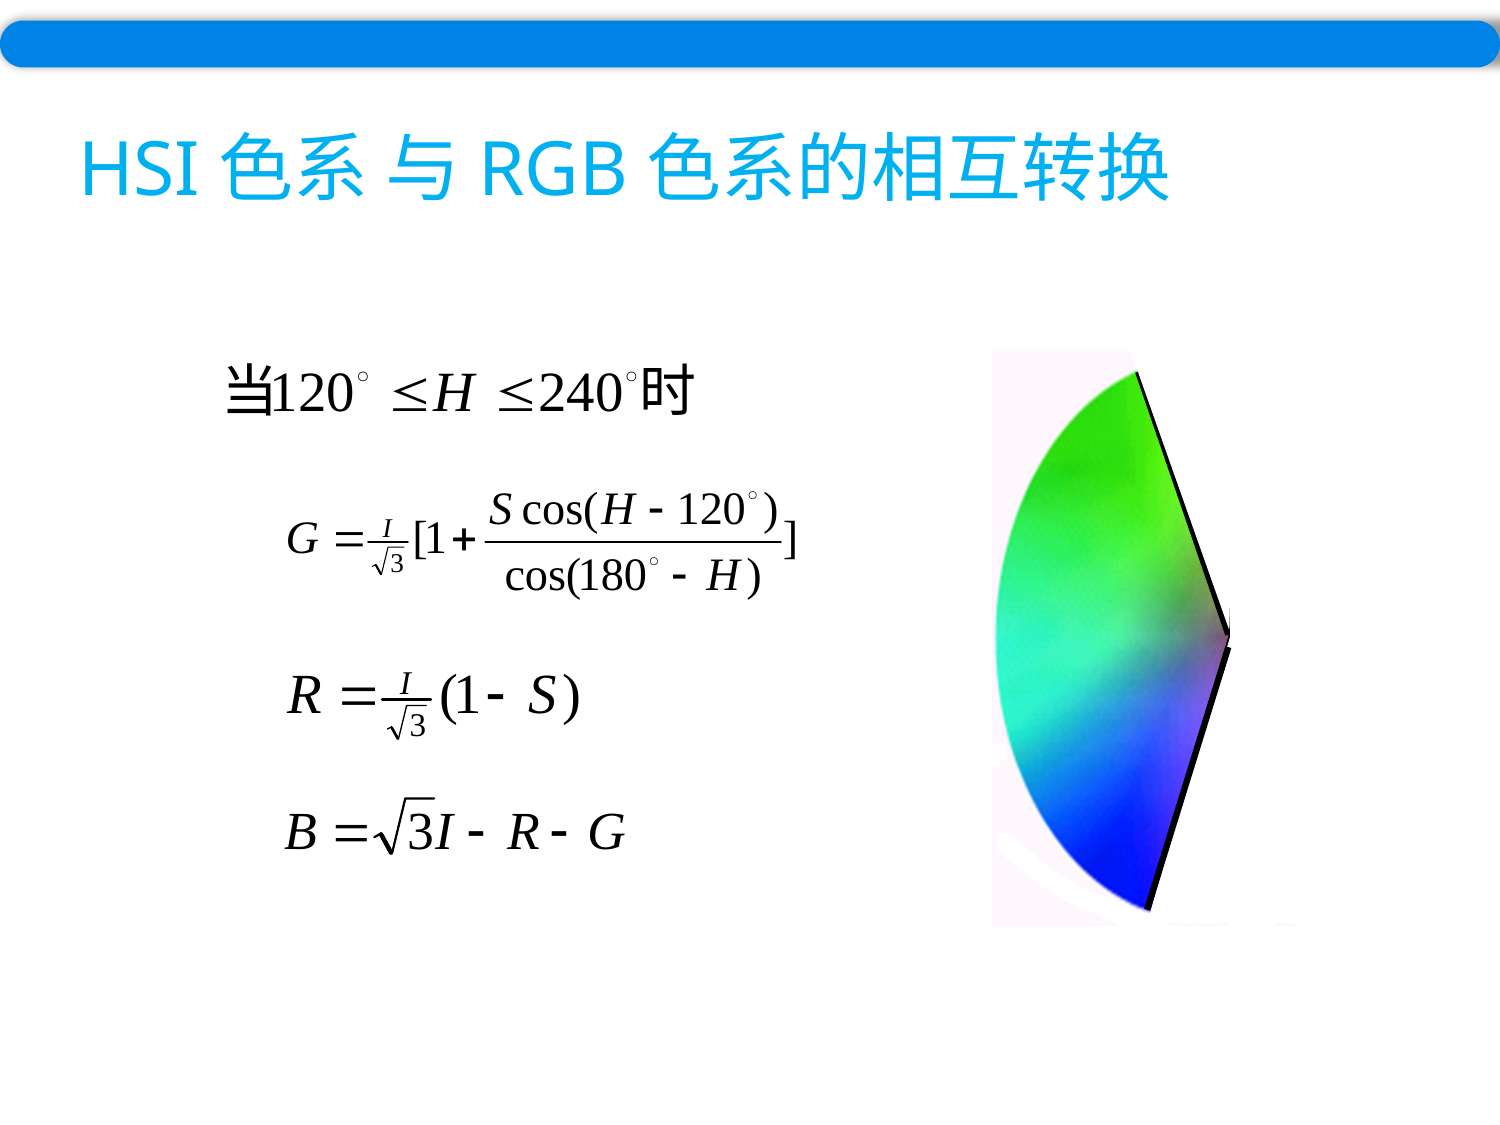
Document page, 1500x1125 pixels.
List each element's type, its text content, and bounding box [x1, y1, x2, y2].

text_box [0, 19, 1500, 69]
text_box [218, 349, 706, 431]
title HSI色系 与RGB色系的相互转换 [63, 77, 1465, 265]
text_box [992, 344, 1465, 926]
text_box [279, 472, 805, 608]
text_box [274, 786, 637, 868]
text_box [277, 657, 591, 752]
